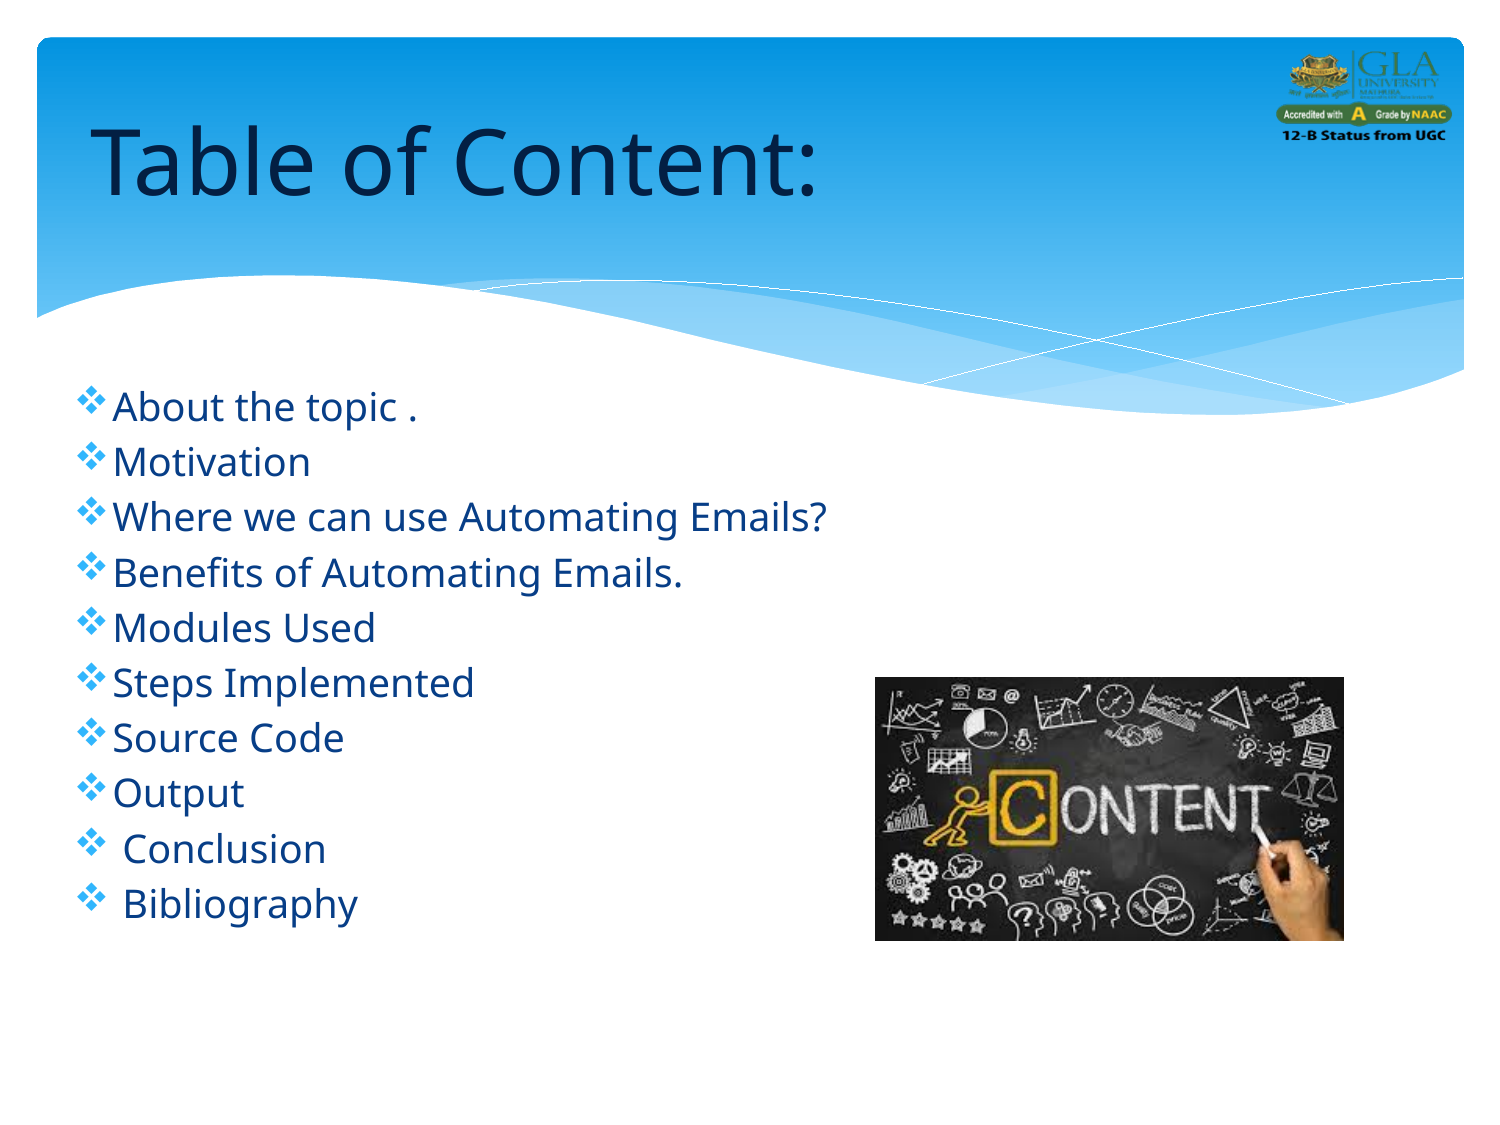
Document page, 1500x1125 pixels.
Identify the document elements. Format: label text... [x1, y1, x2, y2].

title Table of Content: [75, 55, 1425, 261]
picture [874, 677, 1344, 941]
picture [1424, 53, 1435, 74]
picture [1359, 57, 1364, 71]
list About the topic . Motivation Where we can use Automating Emails? Benefits of Automating Emails. Modules Used Steps Implemented Source Code Output Conclusion Bibliography [58, 374, 1275, 941]
picture [1274, 55, 1454, 143]
